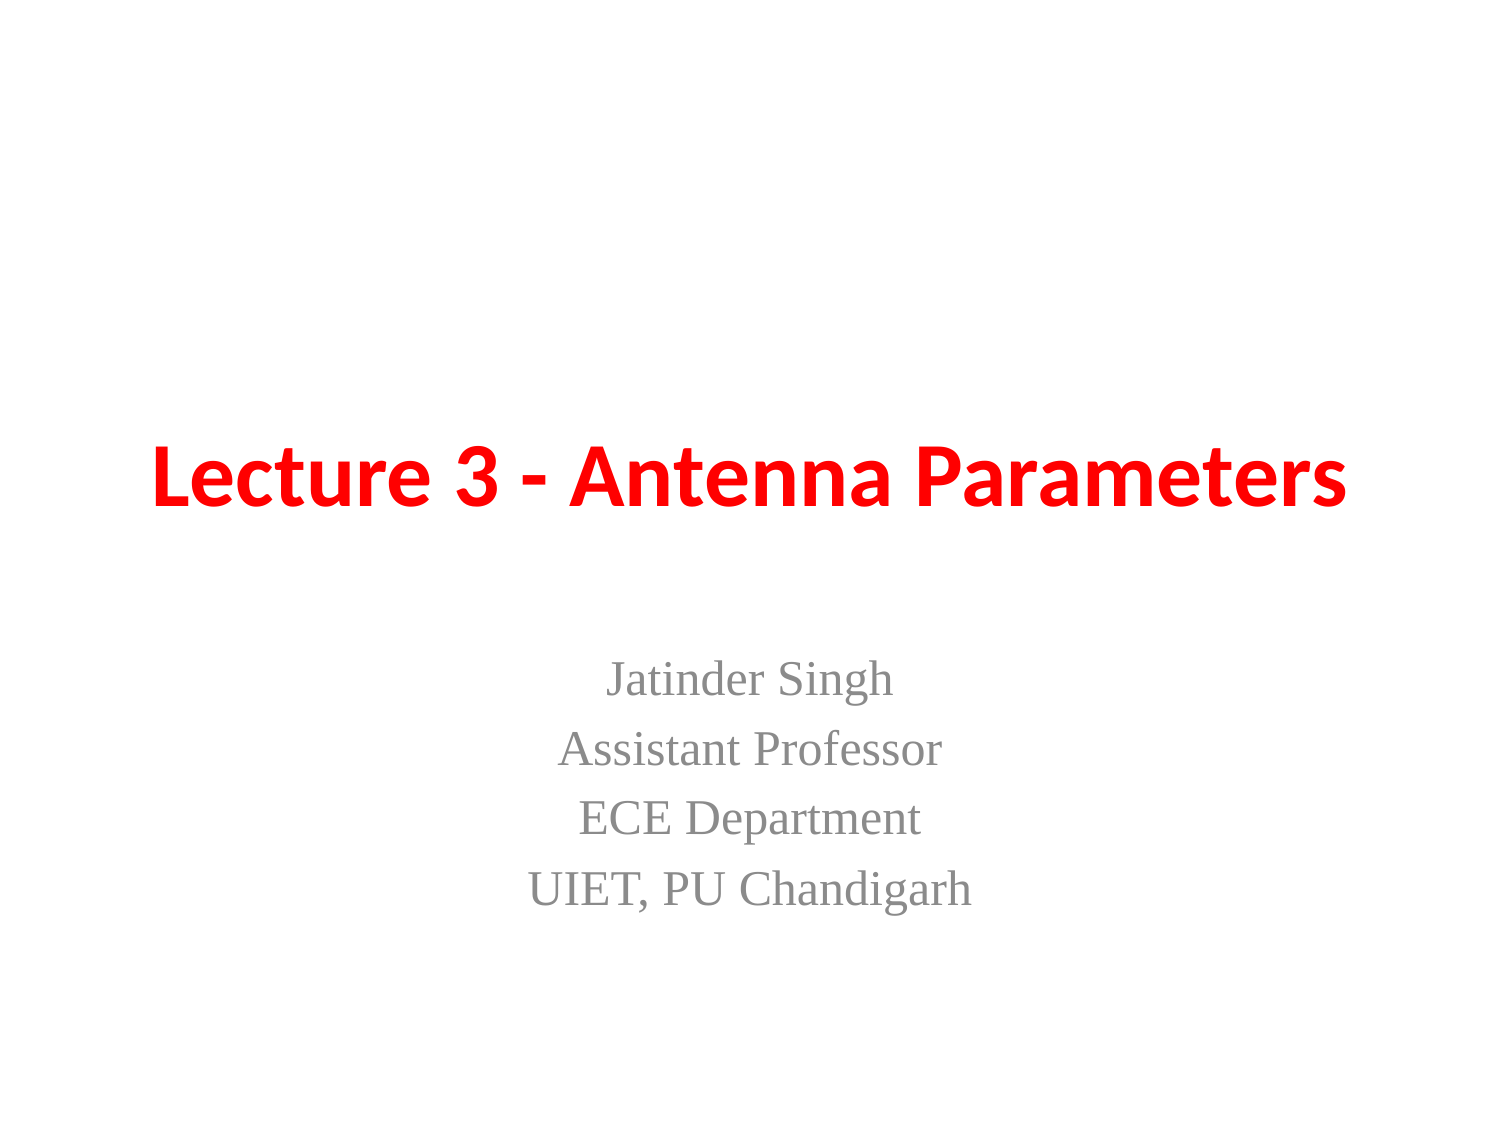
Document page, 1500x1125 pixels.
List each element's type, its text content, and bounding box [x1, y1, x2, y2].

subtitle Jatinder Singh Assistant Professor ECE Department UIET, PU Chandigarh [225, 637, 1275, 925]
title Lecture 3 - Antenna Parameters [112, 349, 1388, 591]
